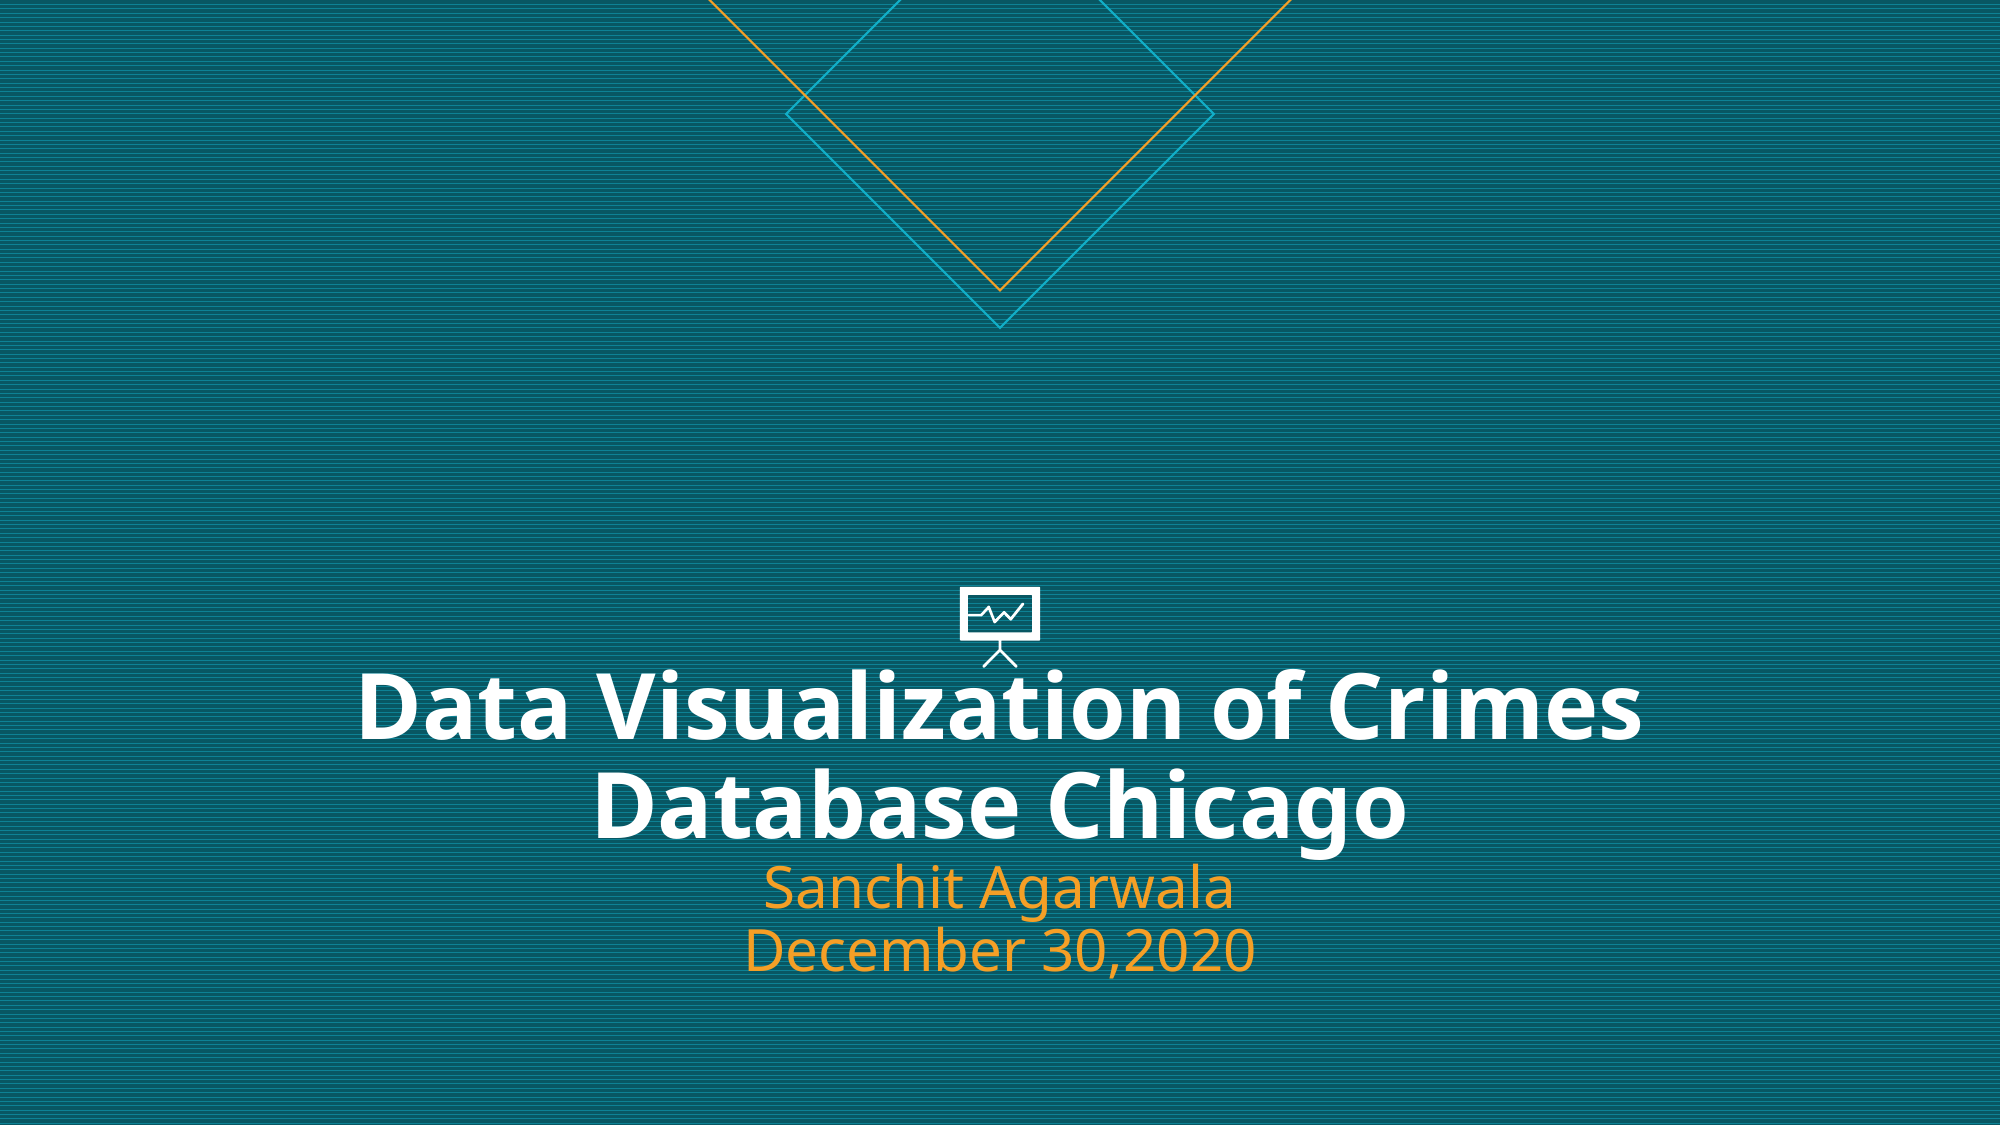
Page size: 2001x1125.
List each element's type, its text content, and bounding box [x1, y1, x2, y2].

title Data Visualization of Crimes Database Chicago Sanchit Agarwala December 30,2020 [249, 660, 1750, 985]
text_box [959, 586, 1041, 668]
text_box [784, 95, 1216, 330]
text_box [708, 0, 1292, 292]
